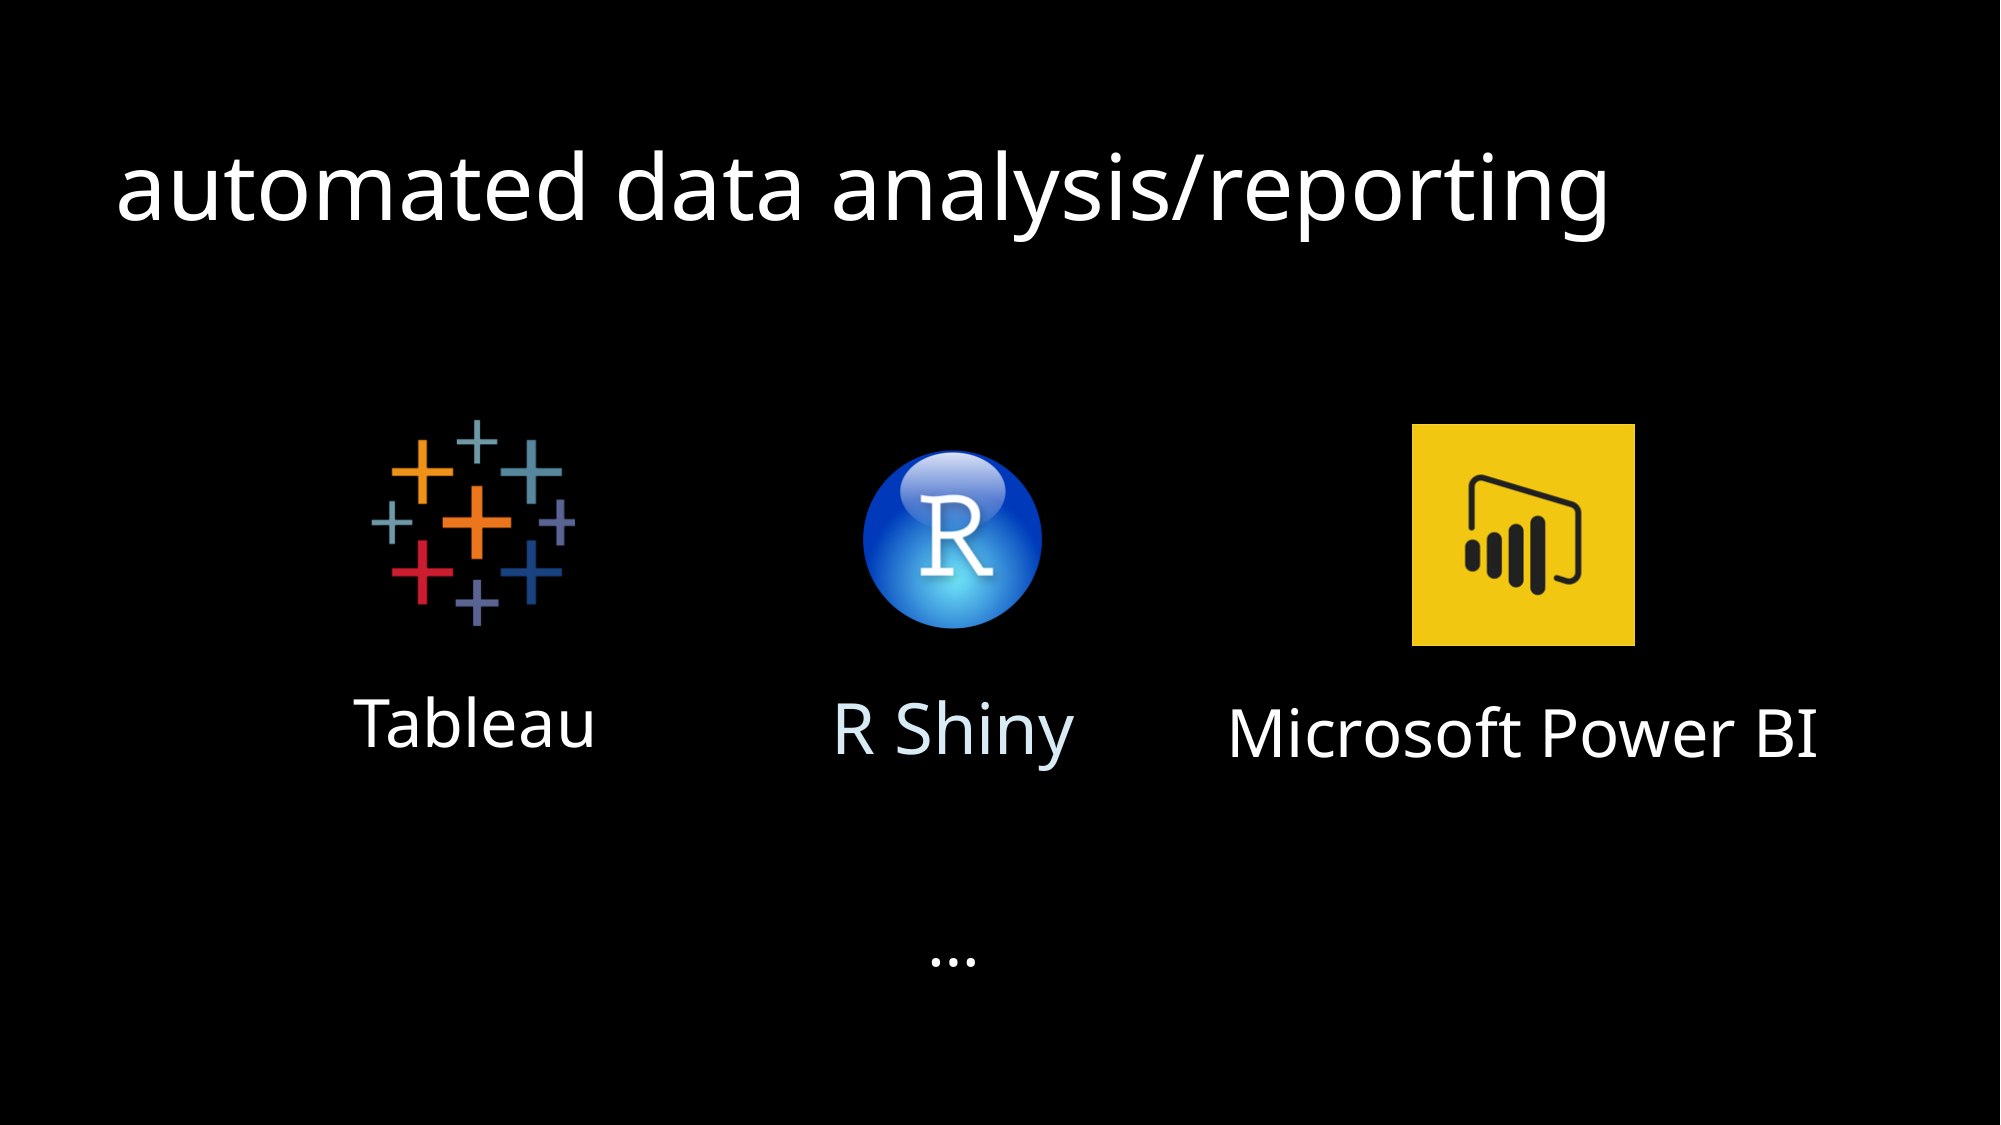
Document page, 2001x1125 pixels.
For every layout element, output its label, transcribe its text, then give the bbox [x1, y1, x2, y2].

text_box R Shiny [817, 675, 1090, 776]
text_box automated data analysis/reporting [101, 121, 1630, 247]
text_box … [912, 892, 995, 988]
picture [860, 449, 1047, 630]
text_box Tableau [338, 673, 613, 768]
text_box Microsoft Power BI [1211, 683, 1836, 779]
picture [365, 415, 575, 630]
picture [1412, 424, 1635, 646]
